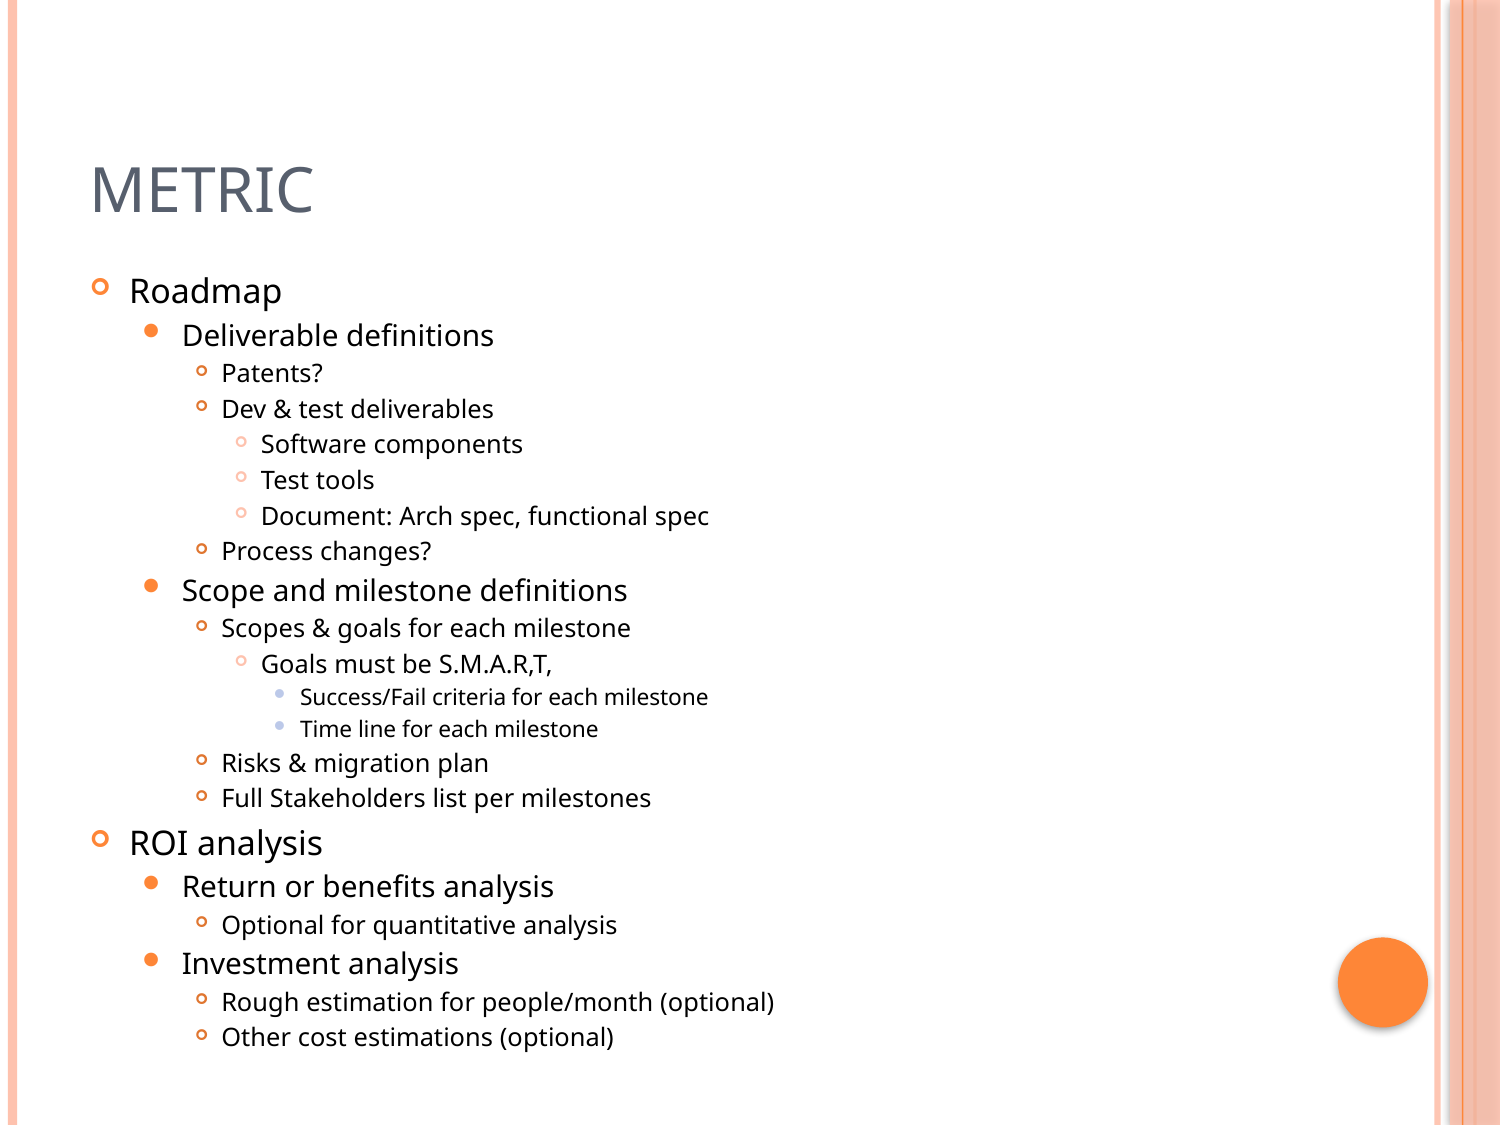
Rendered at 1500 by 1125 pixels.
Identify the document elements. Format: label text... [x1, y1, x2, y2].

list Roadmap Deliverable definitions Patents? Dev & test deliverables Software components Test tools Document: Arch spec, functional spec Process changes? Scope and milestone definitions Scopes & goals for each milestone Goals must be S.M.A.R,T, Success/Fail criteria for each milestone Time line for each milestone Risks & migration plan Full Stakeholders list per milestones ROI analysis Return or benefits analysis Optional for quantitative analysis Investment analysis Rough estimation for people/month (optional) Other cost estimations (optional) [75, 262, 1300, 1062]
title Metric [75, 45, 1300, 233]
